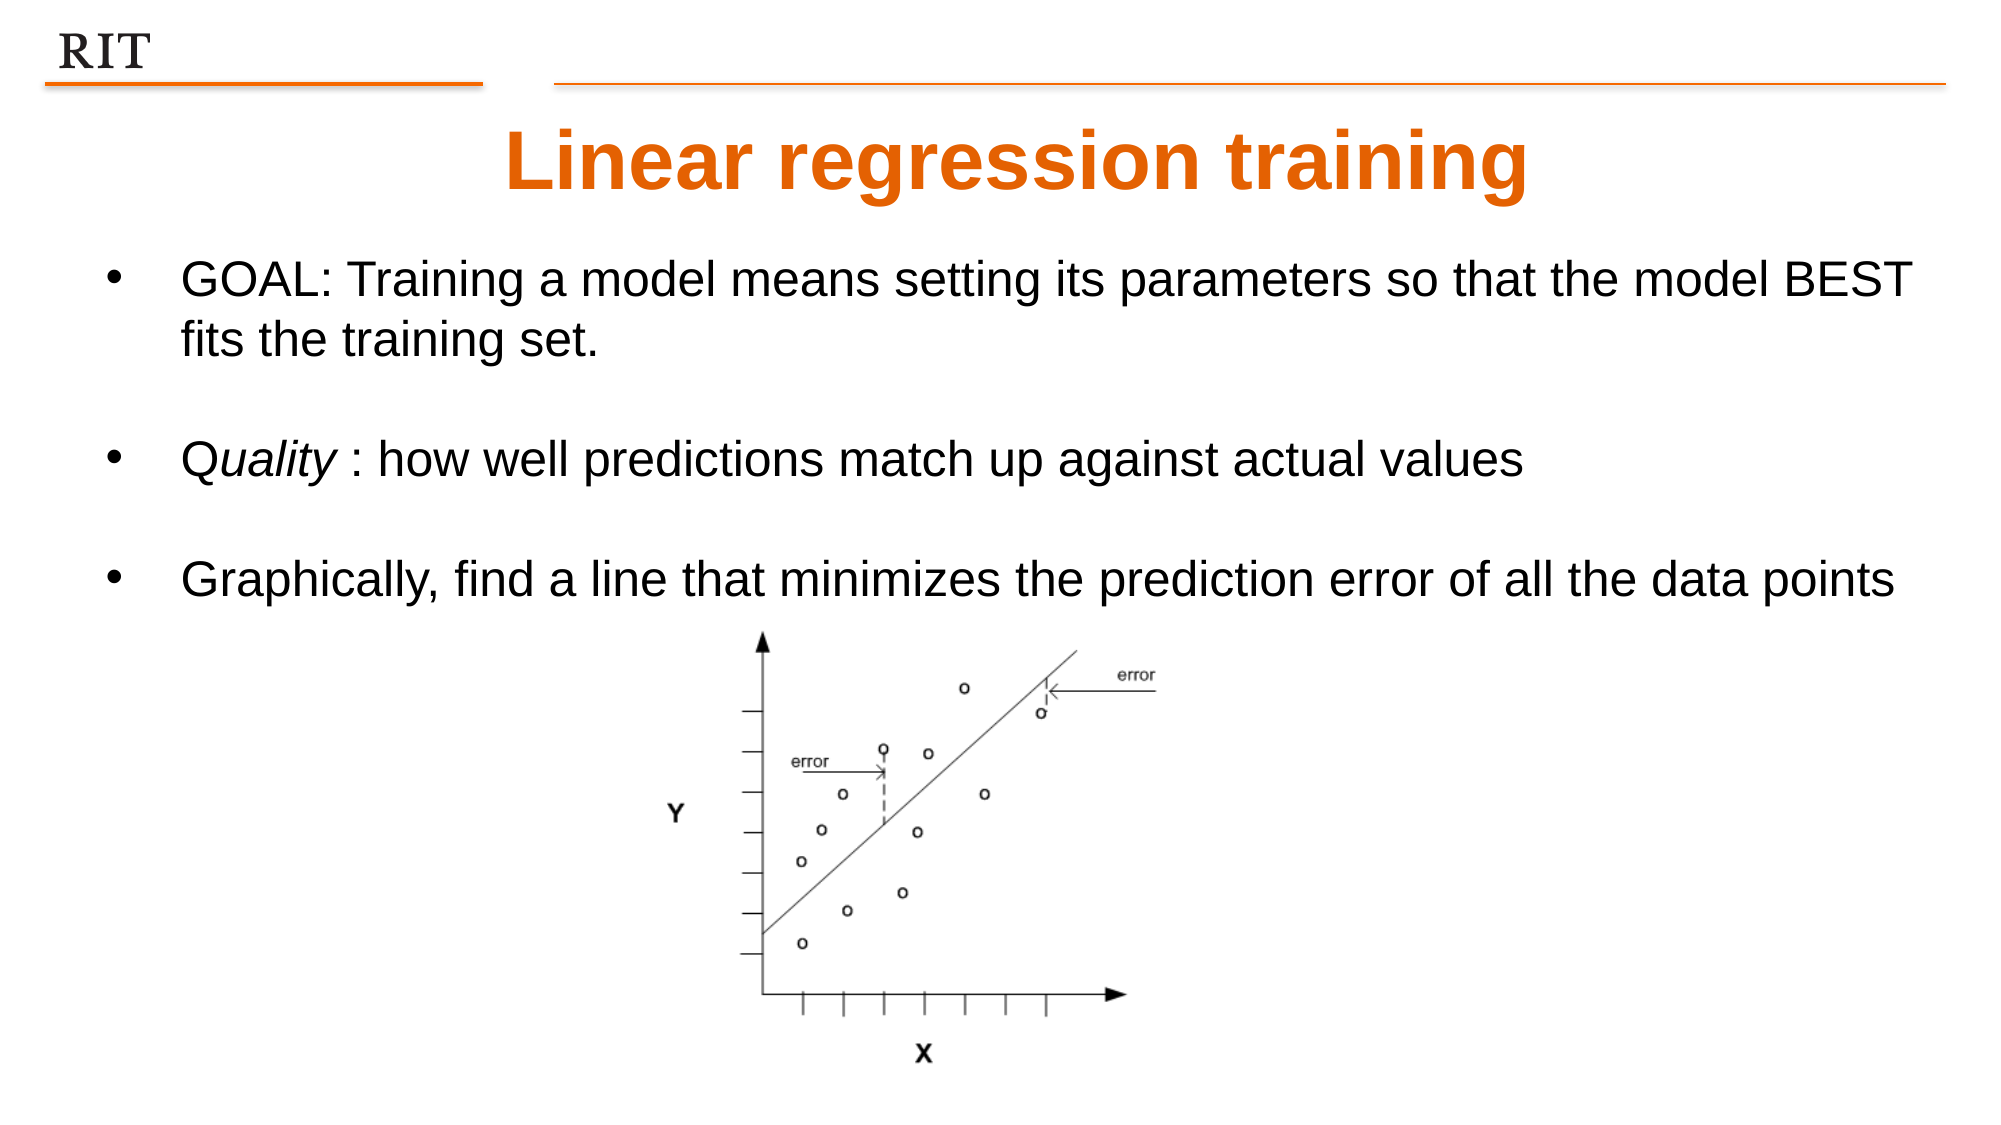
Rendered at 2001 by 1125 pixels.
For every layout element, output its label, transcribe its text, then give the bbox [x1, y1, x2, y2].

picture [667, 630, 1157, 1073]
title Linear regression training [117, 114, 1918, 198]
text_box GOAL: Training a model means setting its parameters so that the model BEST fits the training set. Quality : how well predictions match up against actual values Graphically, find a line that minimizes the prediction error of all the data points [85, 226, 1936, 912]
